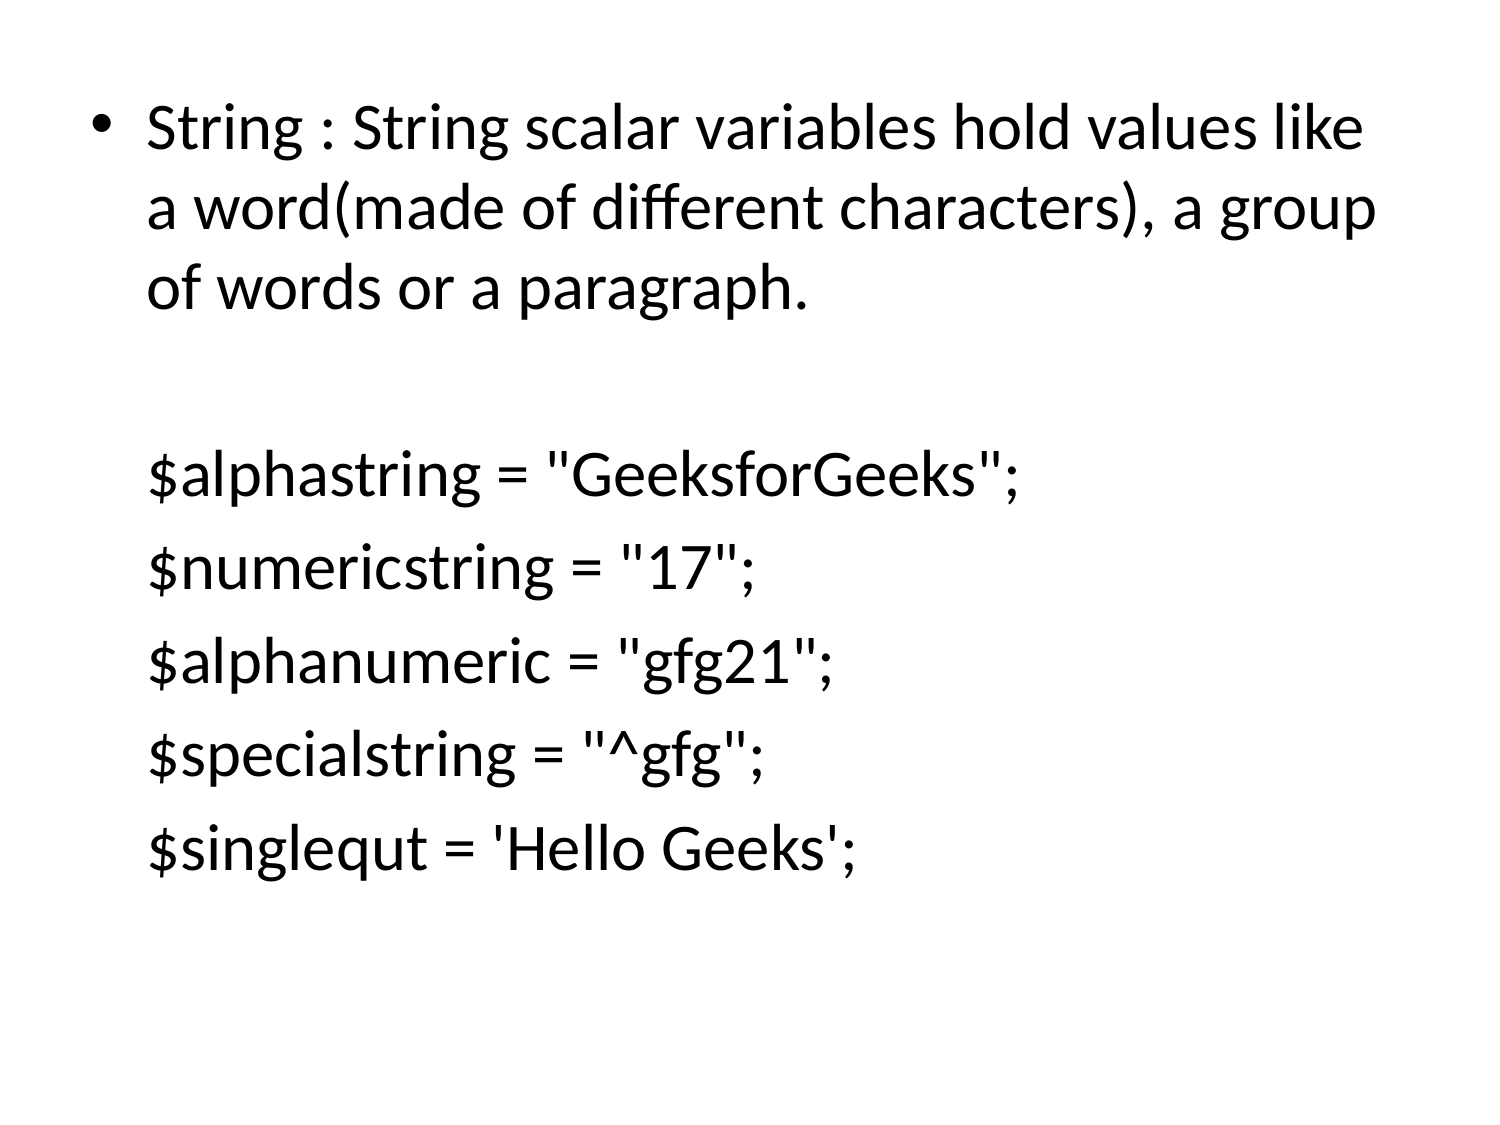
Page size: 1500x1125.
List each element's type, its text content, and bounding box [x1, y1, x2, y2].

list String : String scalar variables hold values like a word(made of different characters), a group of words or a paragraph. $alphastring = "GeeksforGeeks"; $numericstring = "17"; $alphanumeric = "gfg21"; $specialstring = "^gfg"; $singlequt = 'Hello Geeks'; [75, 75, 1425, 1005]
